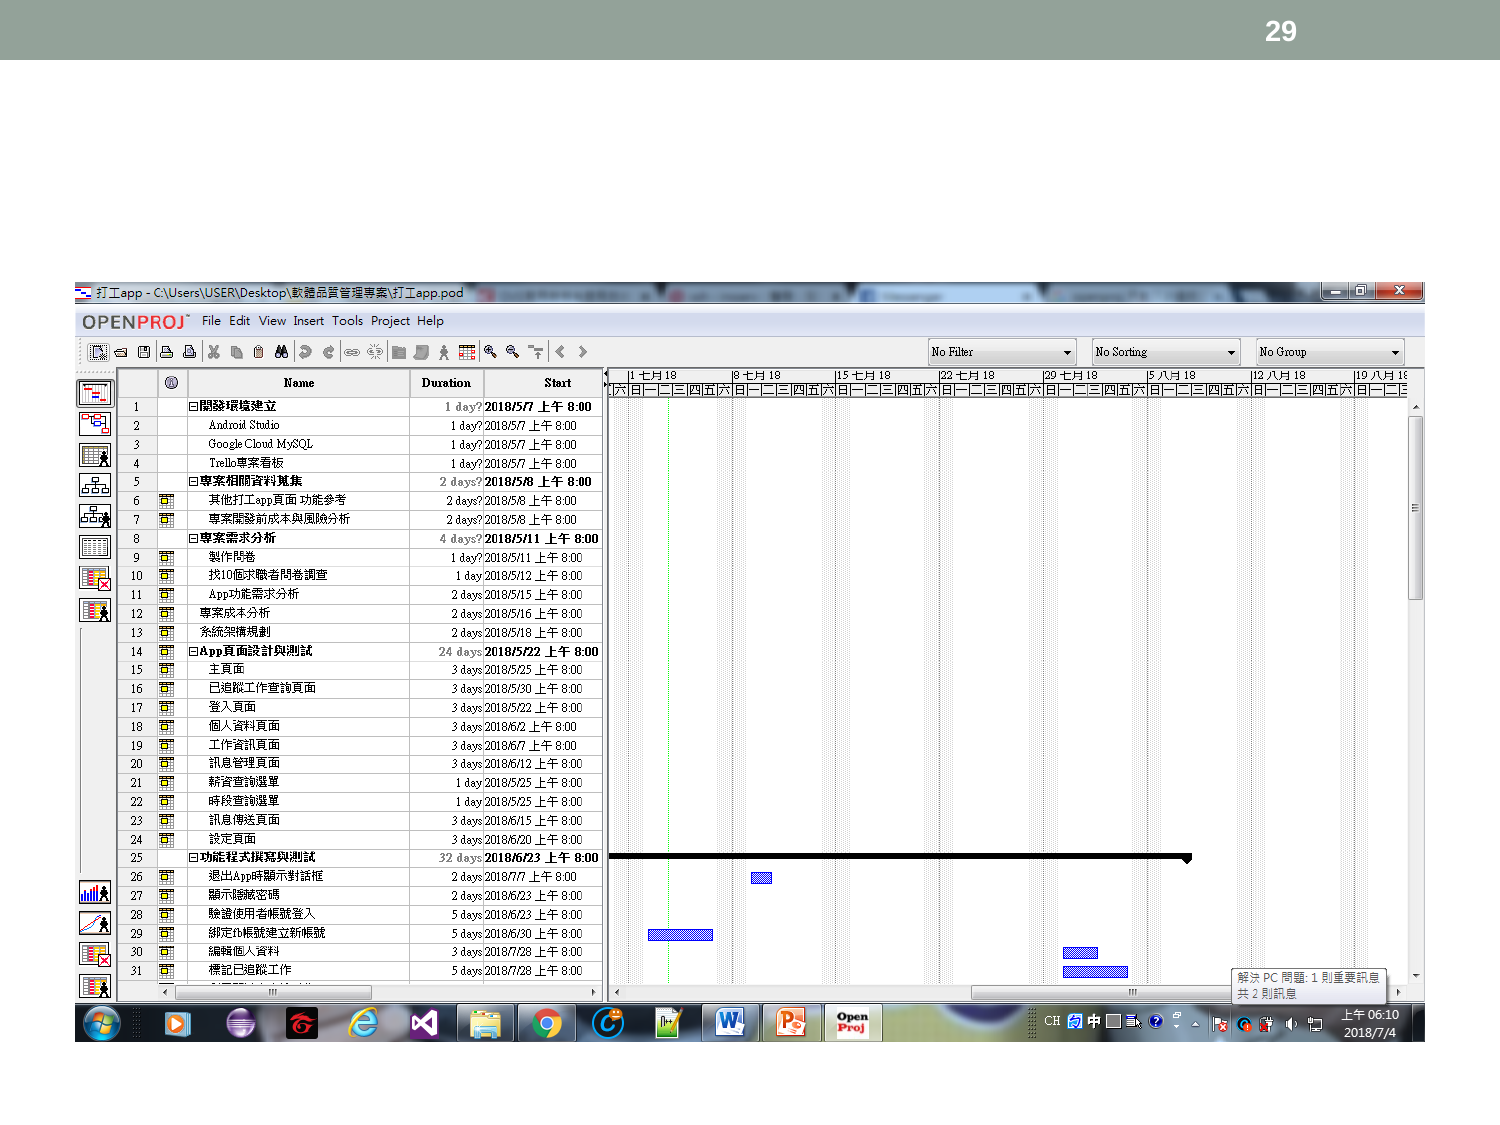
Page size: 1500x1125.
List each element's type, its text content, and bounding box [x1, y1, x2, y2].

slide_number 29 [1250, 3, 1425, 57]
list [74, 282, 1426, 1043]
